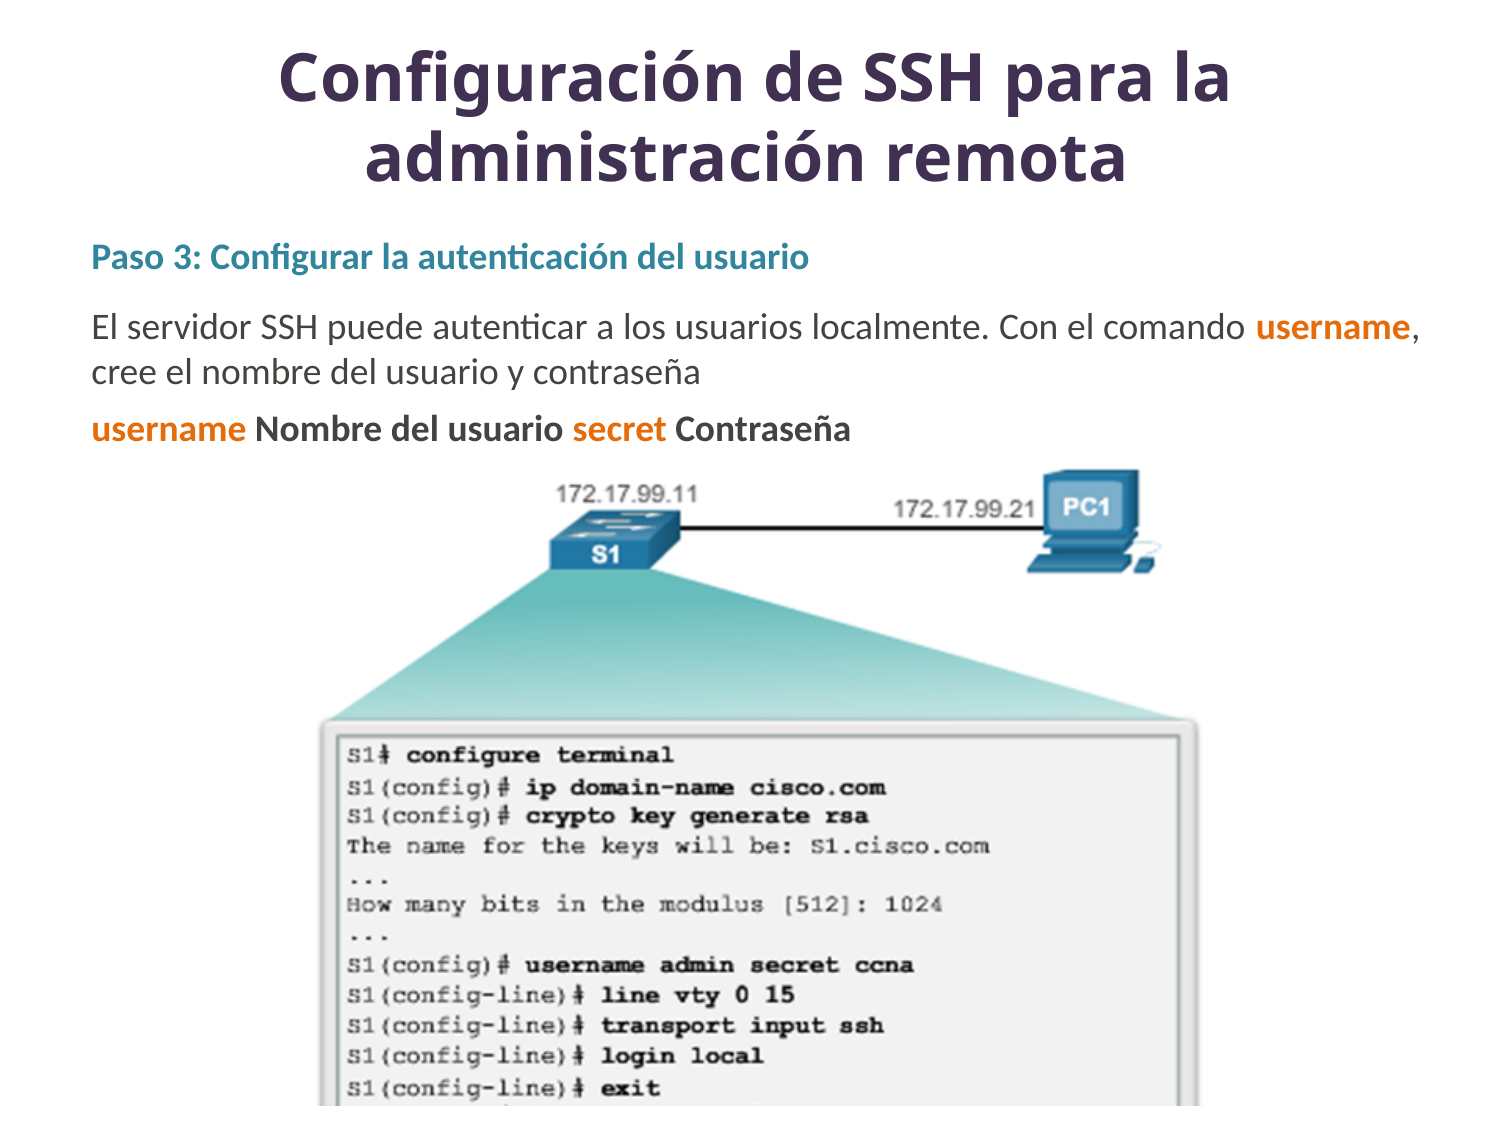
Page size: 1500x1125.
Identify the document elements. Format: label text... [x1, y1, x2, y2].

text_box Paso 3: Configurar la autenticación del usuario El servidor SSH puede autenticar a los usuarios localmente. Con el comando username, cree el nombre del usuario y contraseña username Nombre del usuario secret Contraseña [76, 224, 1436, 457]
picture [306, 449, 1206, 1106]
text_box Configuración de SSH para la administración remota [11, 20, 1483, 209]
